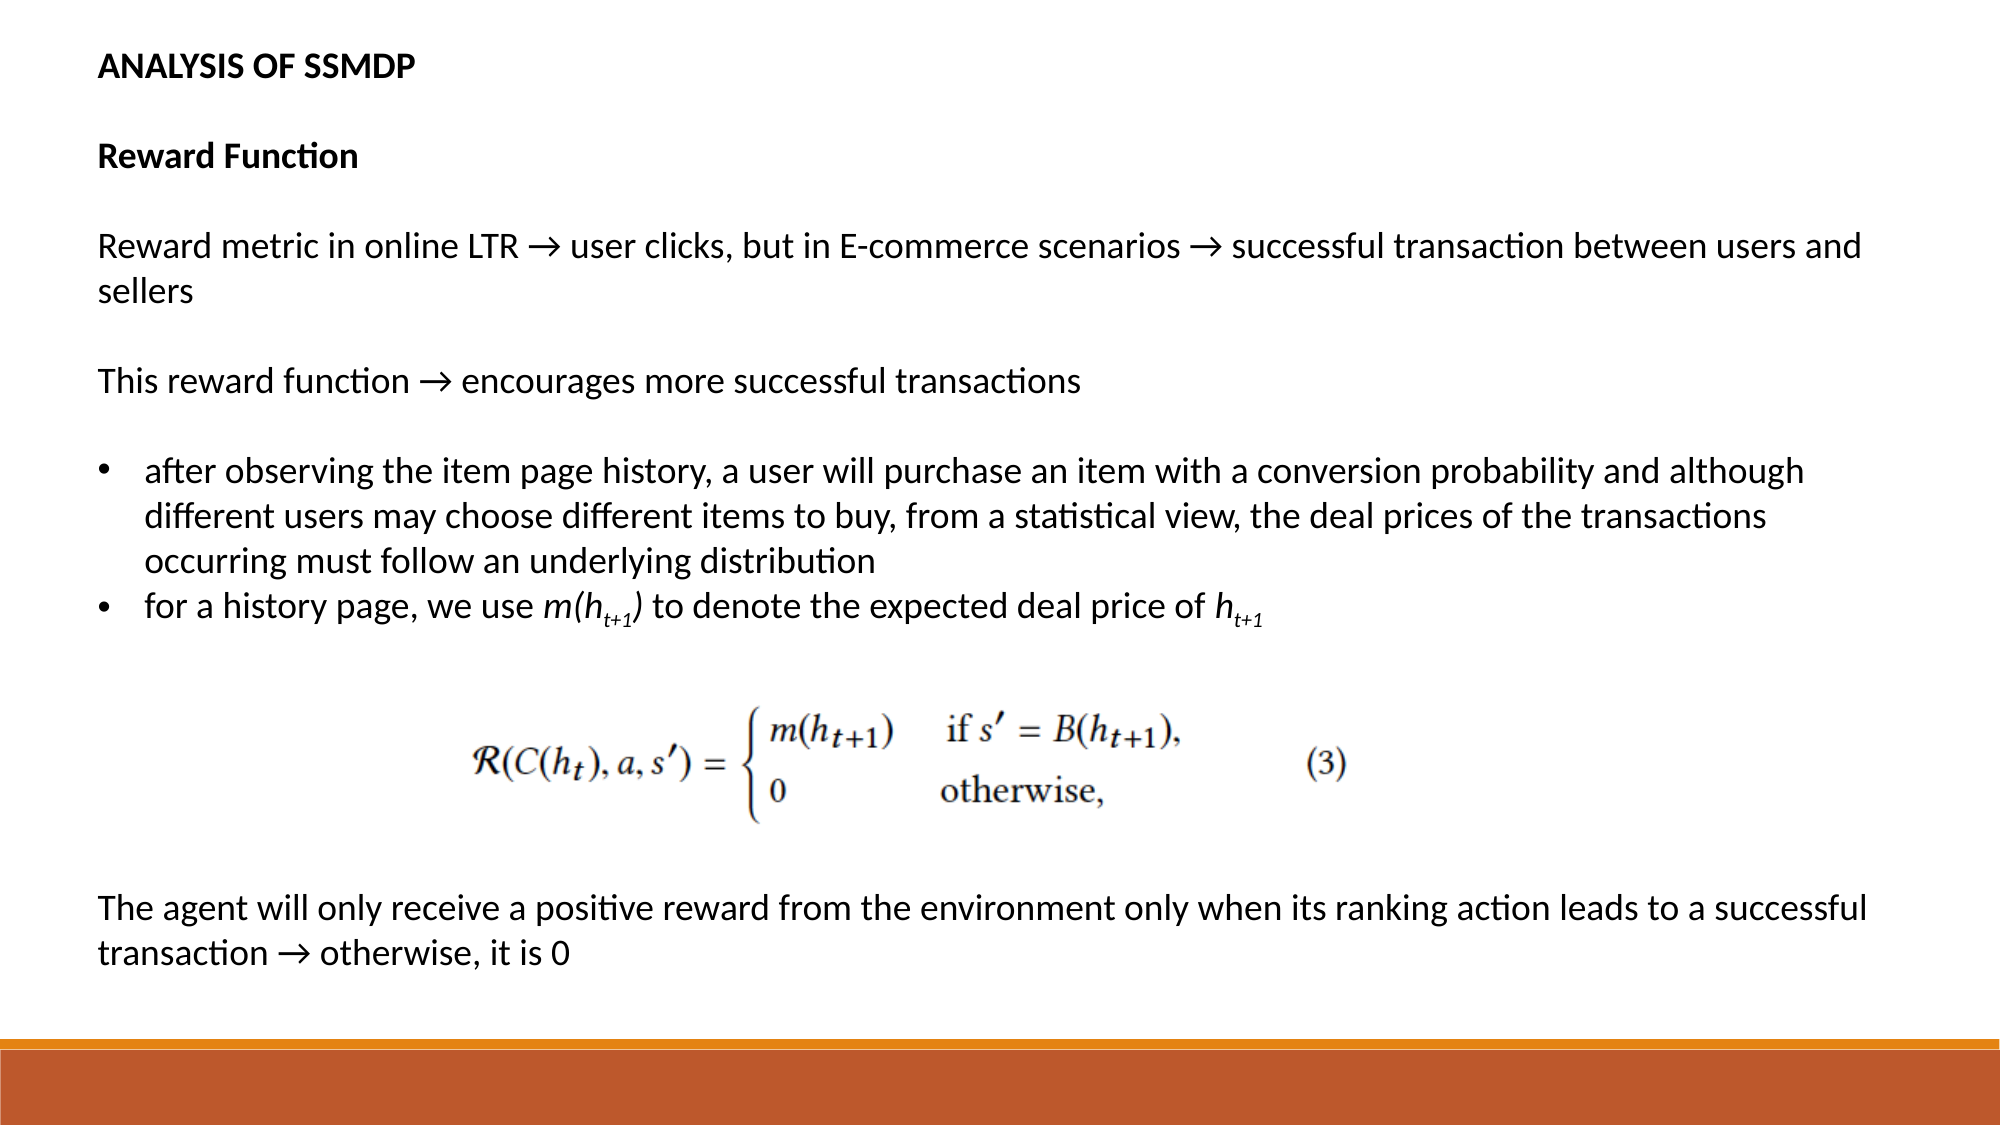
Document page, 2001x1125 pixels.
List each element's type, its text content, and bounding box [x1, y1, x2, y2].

picture [331, 684, 1400, 846]
text_box The agent will only receive a positive reward from the environment only when its ranking action leads to a successful transaction → otherwise, it is 0 [82, 875, 1910, 980]
text_box ANALYSIS OF SSMDP Reward Function Reward metric in online LTR → user clicks, but in E-commerce scenarios → successful transaction between users and sellers This reward function → encourages more successful transactions after observing the item page history, a user will purchase an item with a conversion probability and although different users may choose different items to buy, from a statistical view, the deal prices of the transactions occurring must follow an underlying distribution for a history page, we use m(ht+1) to denote the expected deal price of ht+1 [82, 33, 1910, 685]
